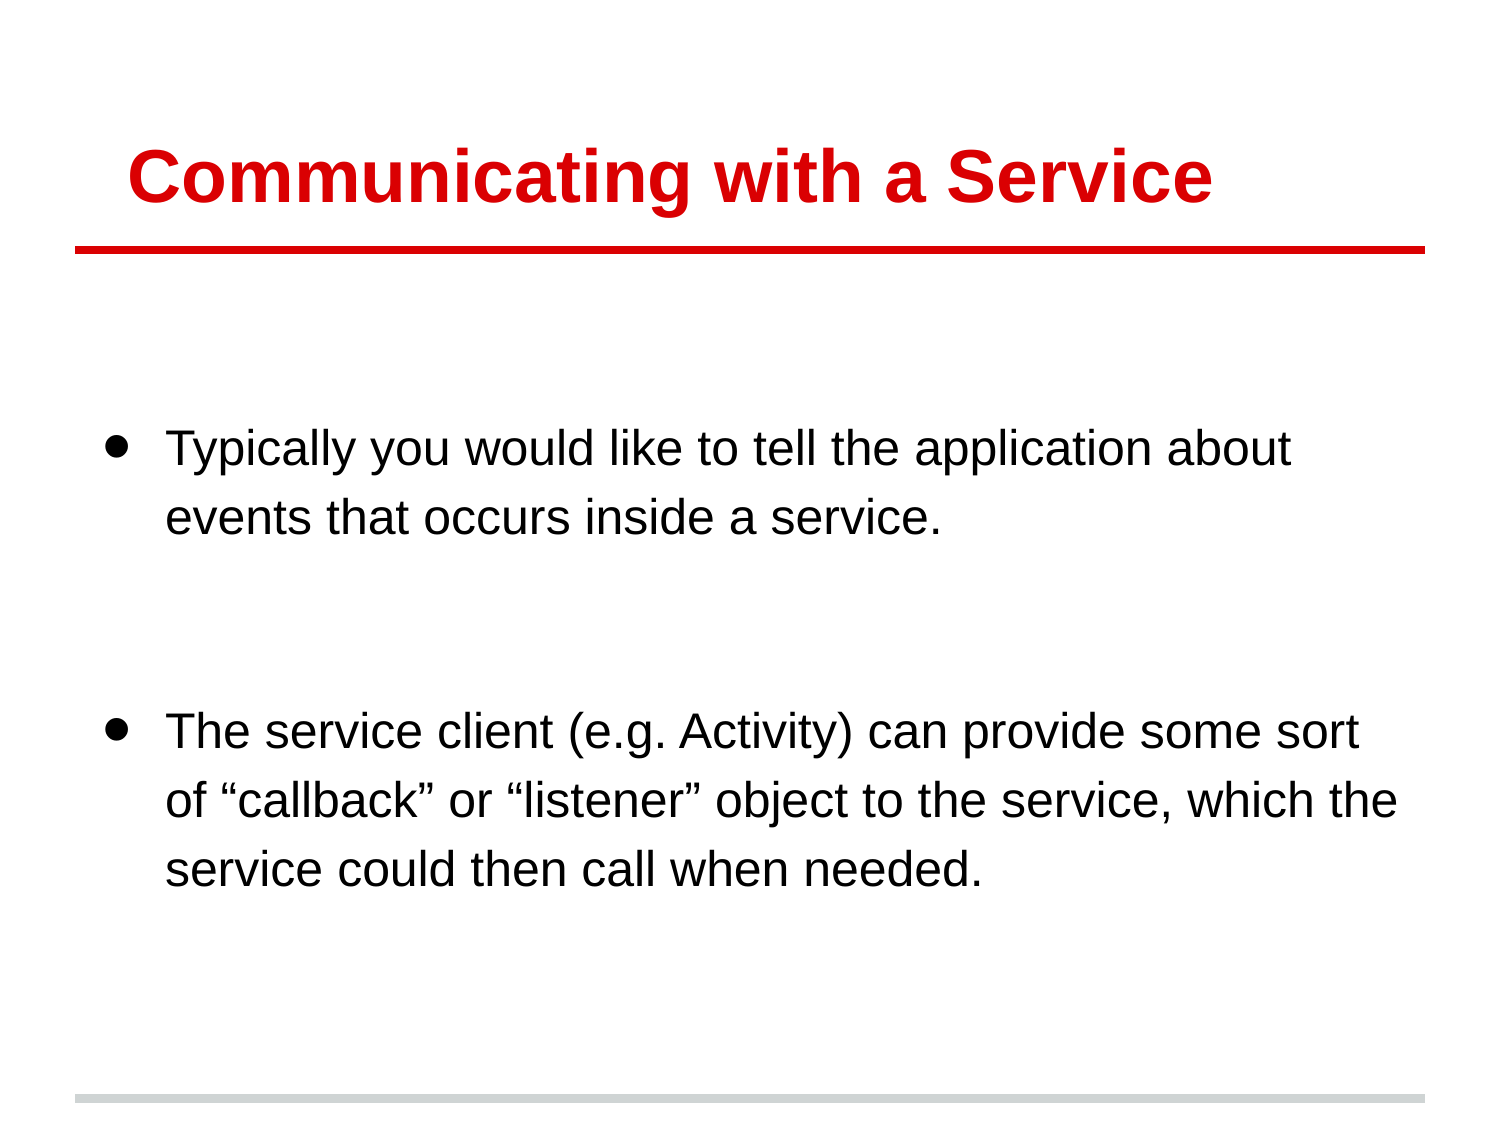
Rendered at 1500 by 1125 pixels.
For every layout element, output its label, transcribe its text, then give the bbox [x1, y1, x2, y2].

list Typically you would like to tell the application about events that occurs inside a service. The service client (e.g. Activity) can provide some sort of “callback” or “listener” object to the service, which the service could then call when needed. [75, 262, 1425, 1078]
title Communicating with a Service [75, 45, 1425, 233]
